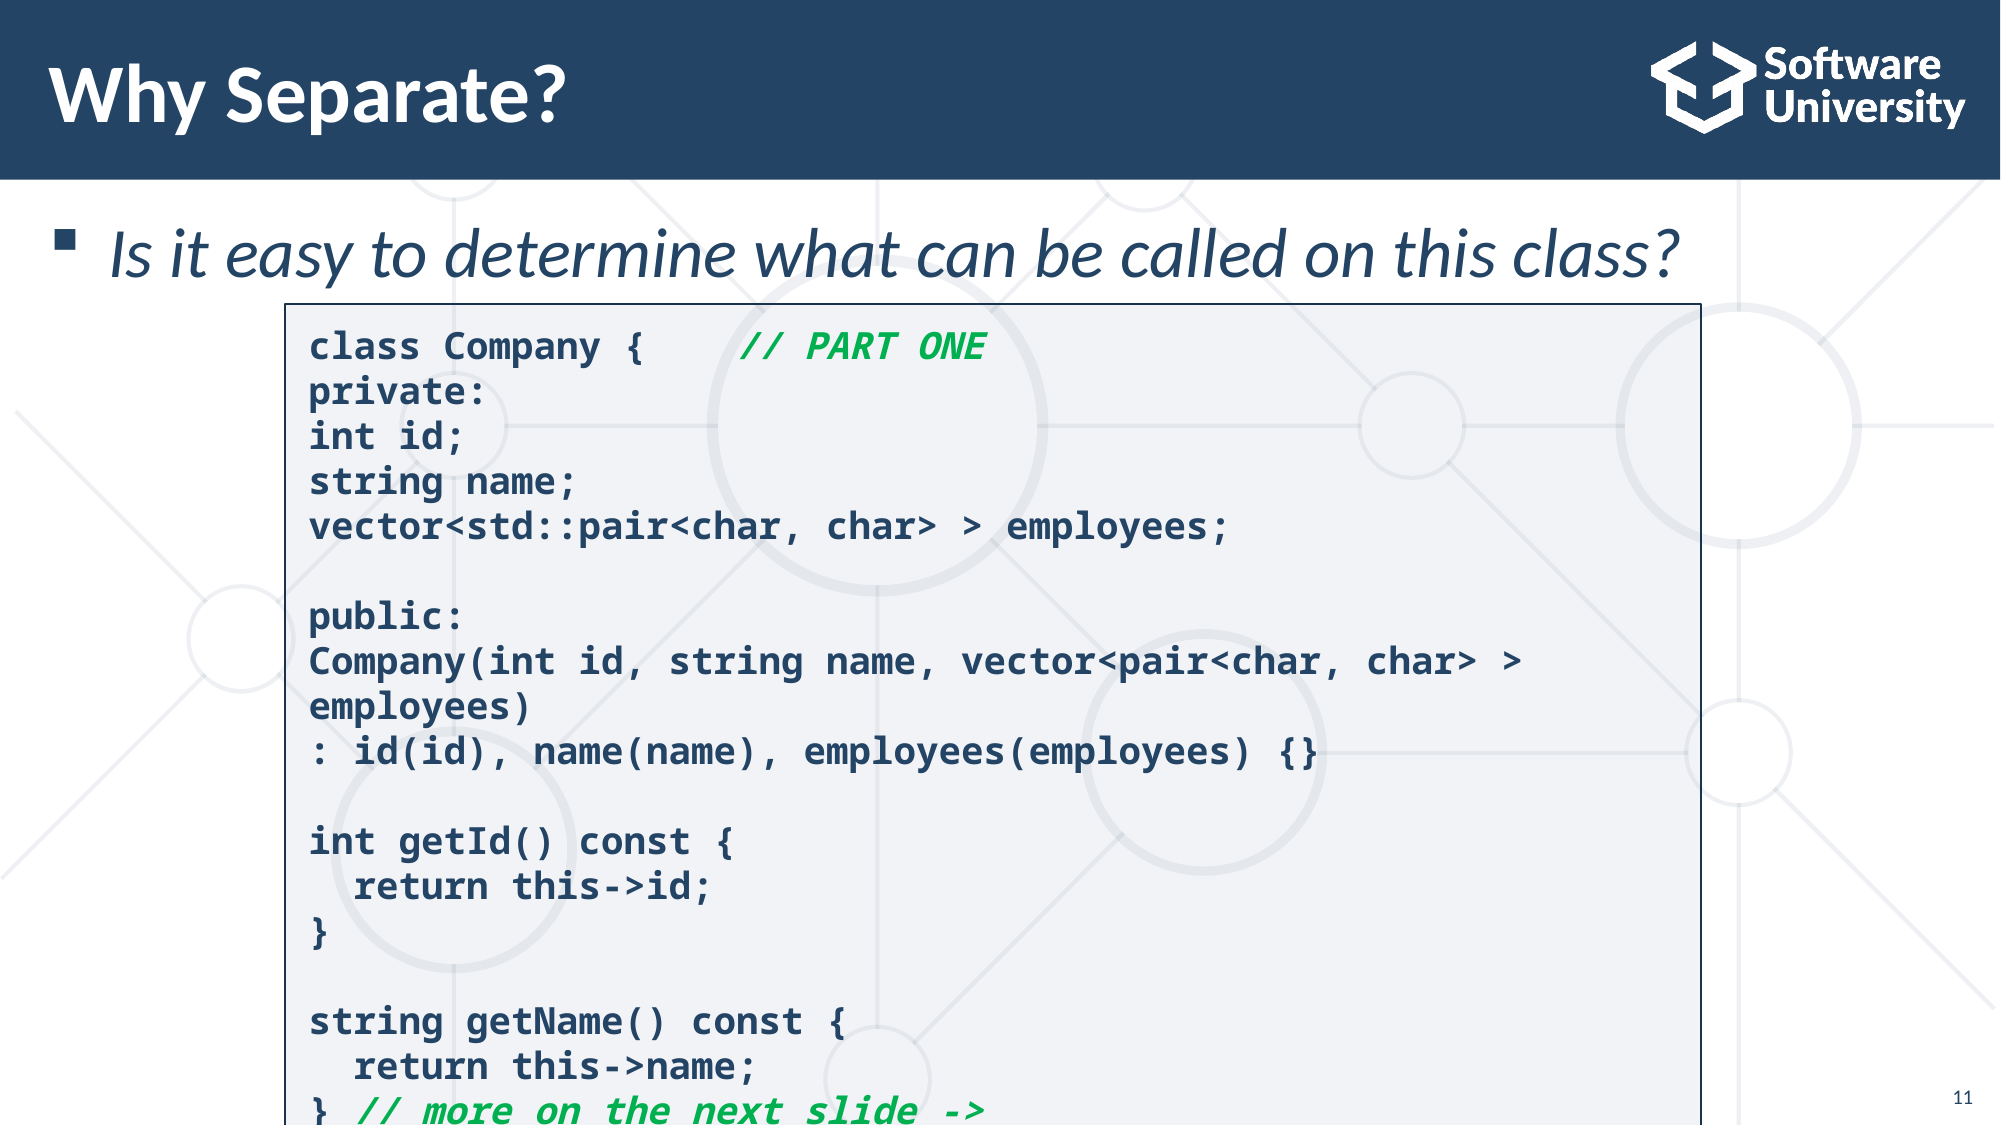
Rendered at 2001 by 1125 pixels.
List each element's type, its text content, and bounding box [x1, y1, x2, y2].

text_box class Company { // PART ONE private: int id; string name; vector<std::pair<char, char> > employees; public: Company(int id, string name, vector<pair<char, char> > employees) : id(id), name(name), employees(employees) {} int getId() const { return this->id; } string getName() const { return this->name; } // more on the next slide -> [284, 304, 1702, 1125]
slide_number 11 [1927, 1067, 1989, 1117]
picture [1651, 41, 1966, 134]
list Is it easy to determine what can be called on this class? [31, 196, 1970, 1104]
title Why Separate? [31, 16, 1625, 162]
